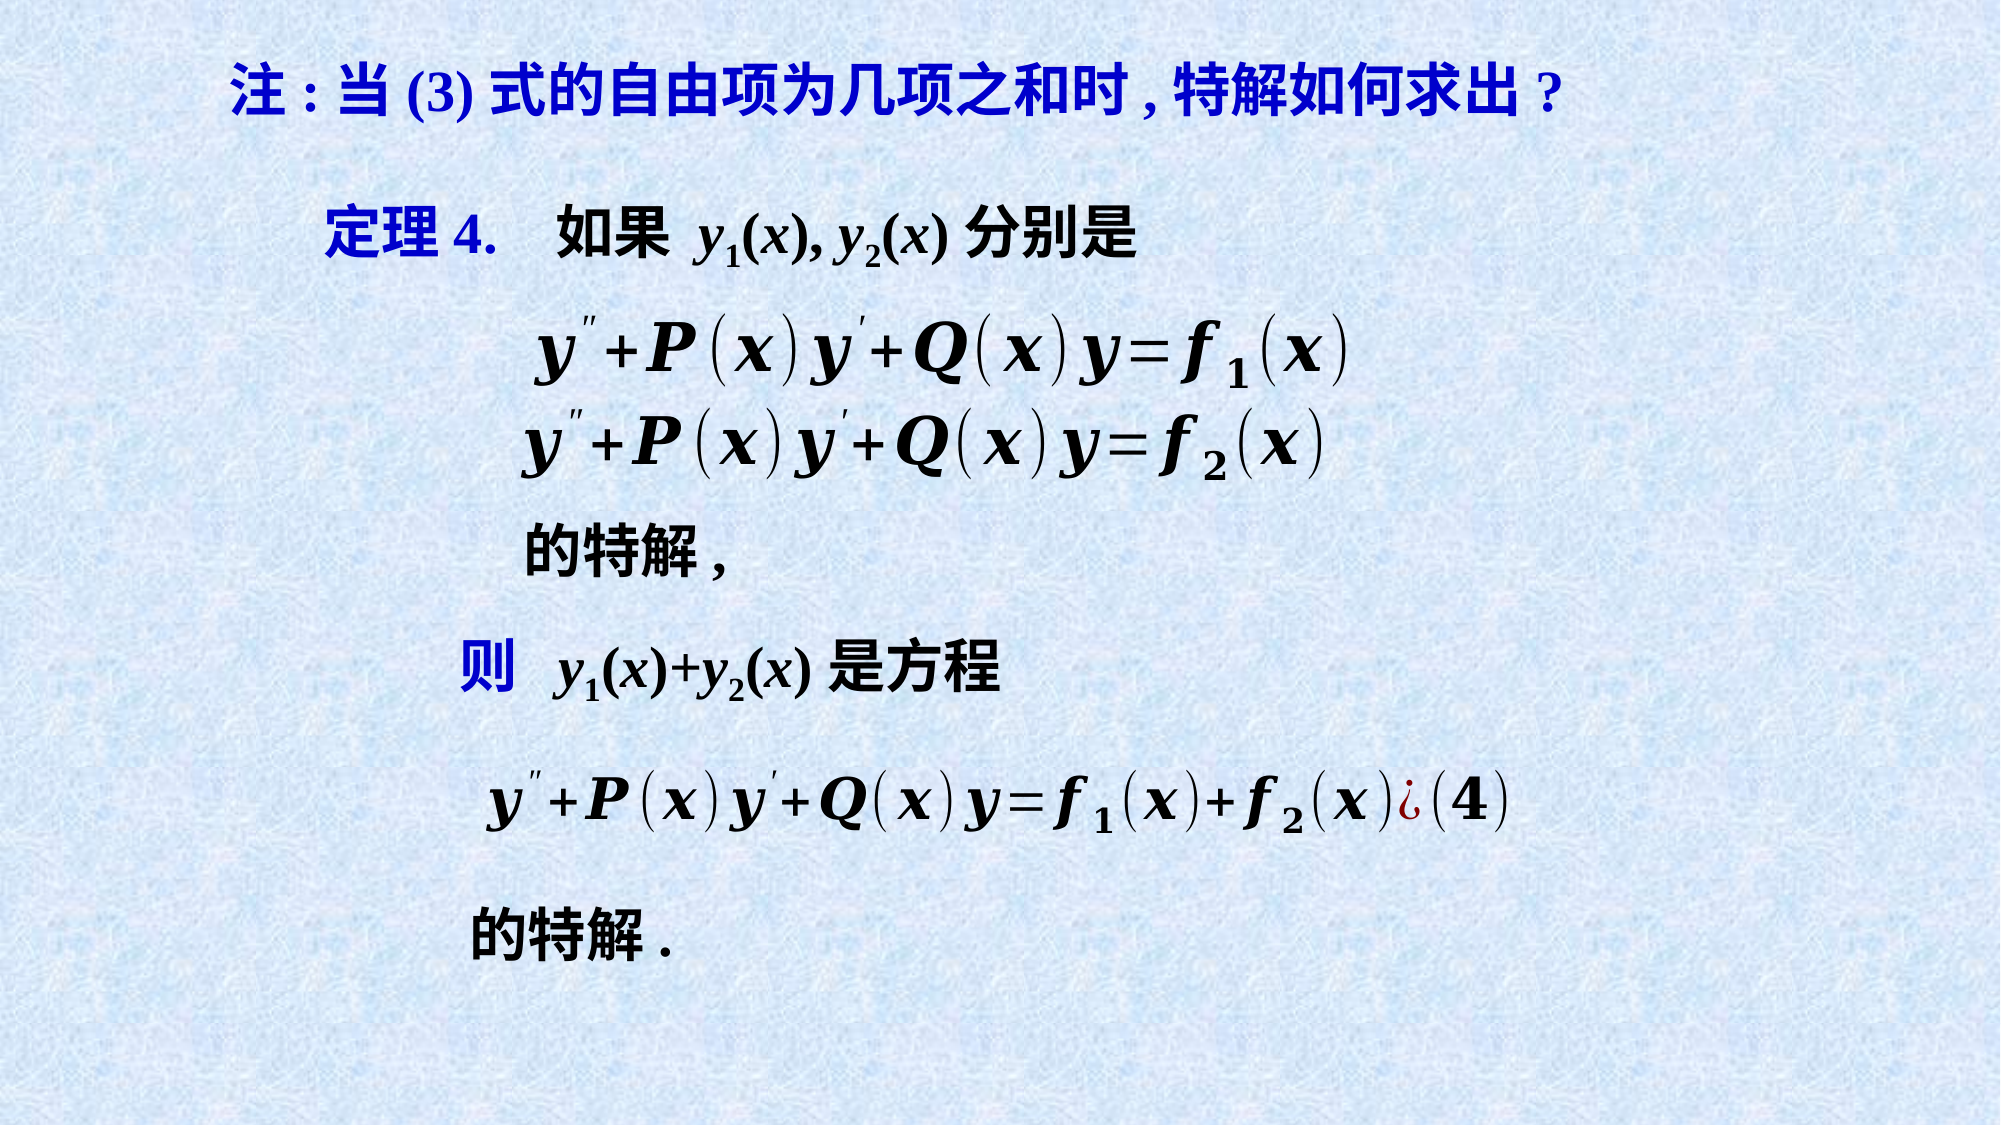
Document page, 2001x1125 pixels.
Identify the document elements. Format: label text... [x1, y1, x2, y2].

text_box 注:当(3)式的自由项为几项之和时,特解如何求出? [213, 45, 1580, 131]
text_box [308, 187, 1353, 592]
picture [0, 0, 2001, 1125]
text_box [444, 621, 1512, 976]
